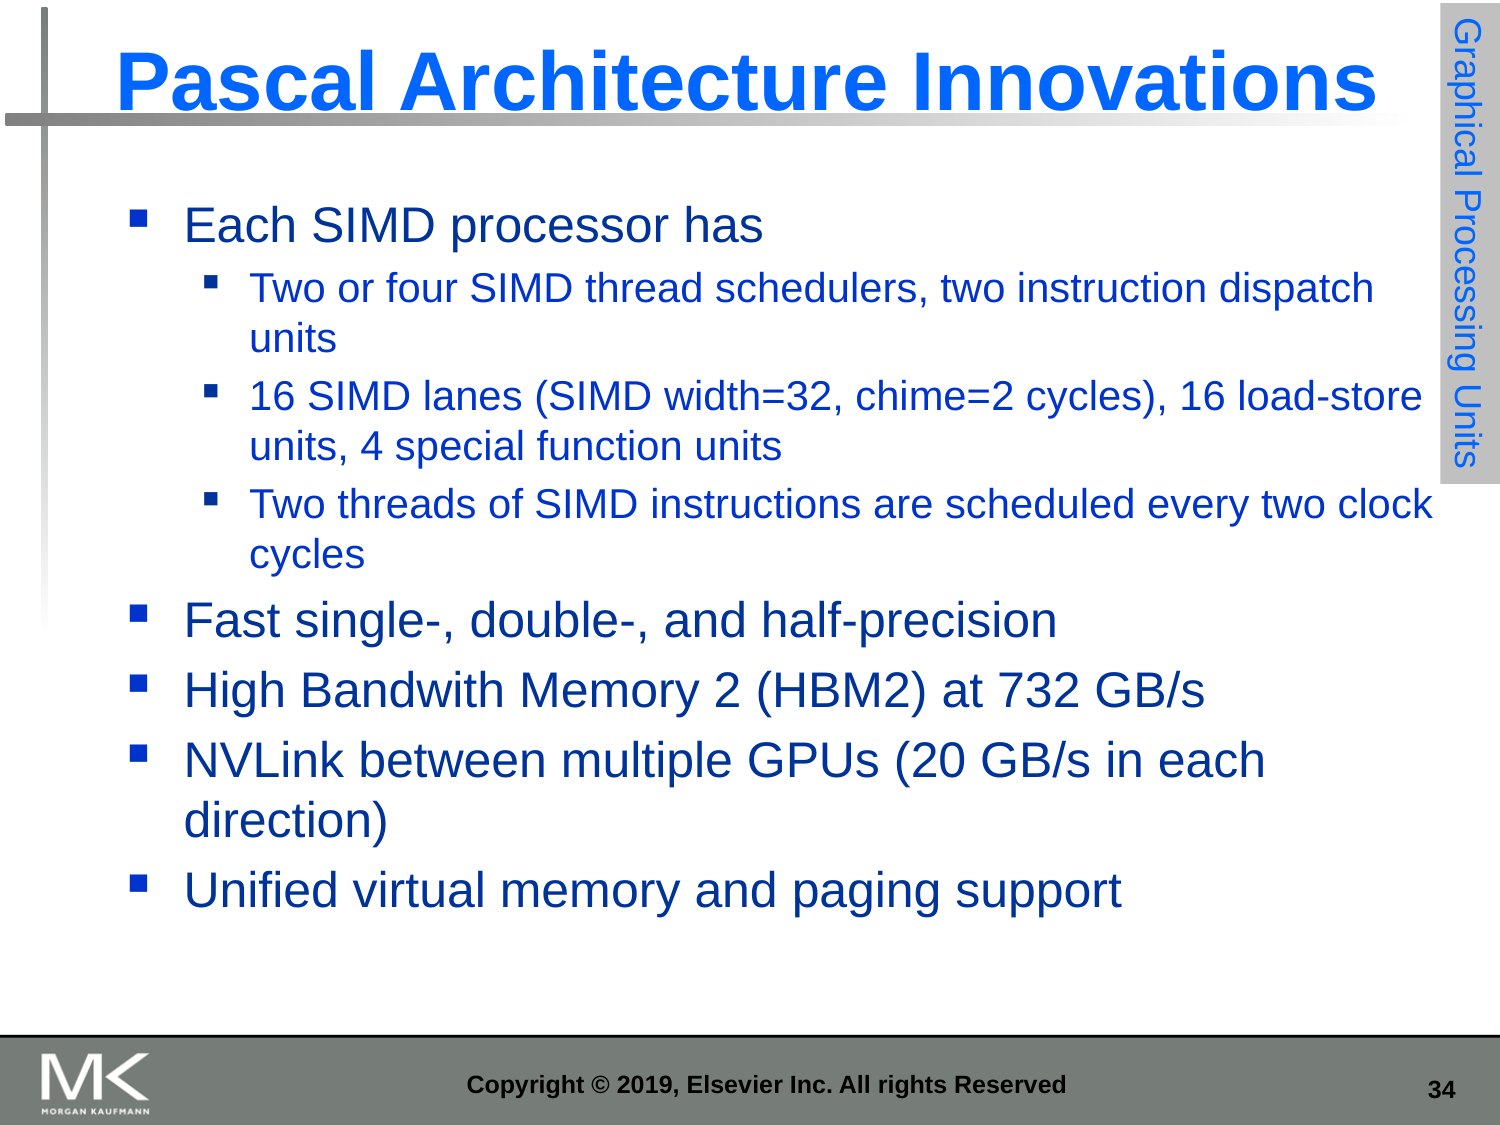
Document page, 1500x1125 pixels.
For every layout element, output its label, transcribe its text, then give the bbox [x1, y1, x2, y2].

list Each SIMD processor has Two or four SIMD thread schedulers, two instruction dispatch units 16 SIMD lanes (SIMD width=32, chime=2 cycles), 16 load-store units, 4 special function units Two threads of SIMD instructions are scheduled every two clock cycles Fast single-, double-, and half-precision High Bandwith Memory 2 (HBM2) at 732 GB/s NVLink between multiple GPUs (20 GB/s in each direction) Unified virtual memory and paging support [111, 184, 1470, 1024]
title Pascal Architecture Innovations [100, 17, 1440, 135]
text_box Graphical Processing Units [1440, 3, 1500, 484]
picture [29, 1046, 160, 1123]
footer Copyright © 2019, Elsevier Inc. All rights Reserved [170, 1046, 1365, 1106]
